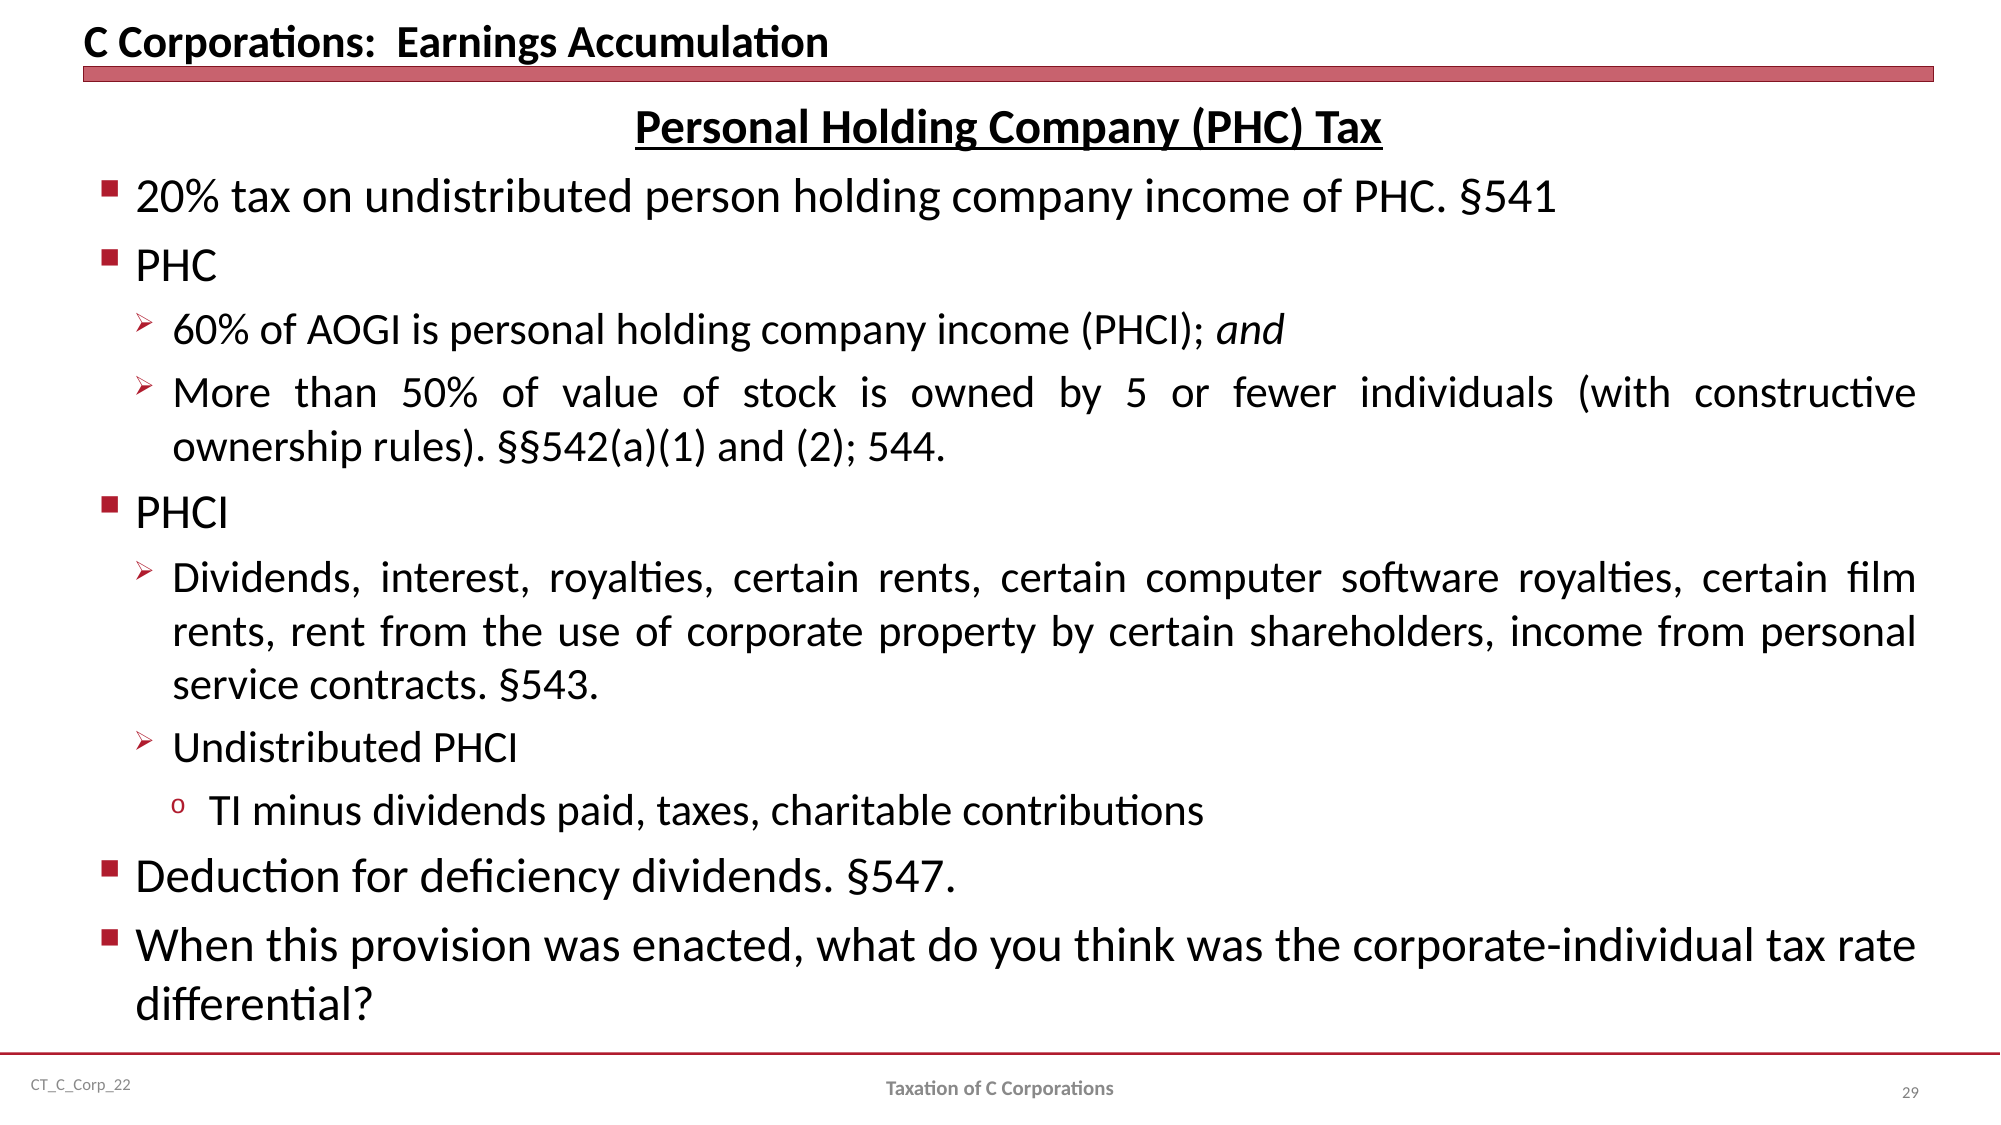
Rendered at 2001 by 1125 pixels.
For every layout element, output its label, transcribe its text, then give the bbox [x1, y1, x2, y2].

title C Corporations: Earnings Accumulation [83, 6, 1935, 67]
footer Taxation of C Corporations [683, 1056, 1317, 1117]
list Personal Holding Company (PHC) Tax 20% tax on undistributed person holding company income of PHC. §541 PHC 60% of AOGI is personal holding company income (PHCI); and More than 50% of value of stock is owned by 5 or fewer individuals (with constructive ownership rules). §§542(a)(1) and (2); 544. PHCI Dividends, interest, royalties, certain rents, certain computer software royalties, certain film rents, rent from the use of corporate property by certain shareholders, income from personal service contracts. §543. Undistributed PHCI TI minus dividends paid, taxes, charitable contributions Deduction for deficiency dividends. §547. When this provision was enacted, what do you think was the corporate-individual tax rate differential? [83, 87, 1934, 1041]
slide_number 29 [1834, 1061, 1934, 1122]
